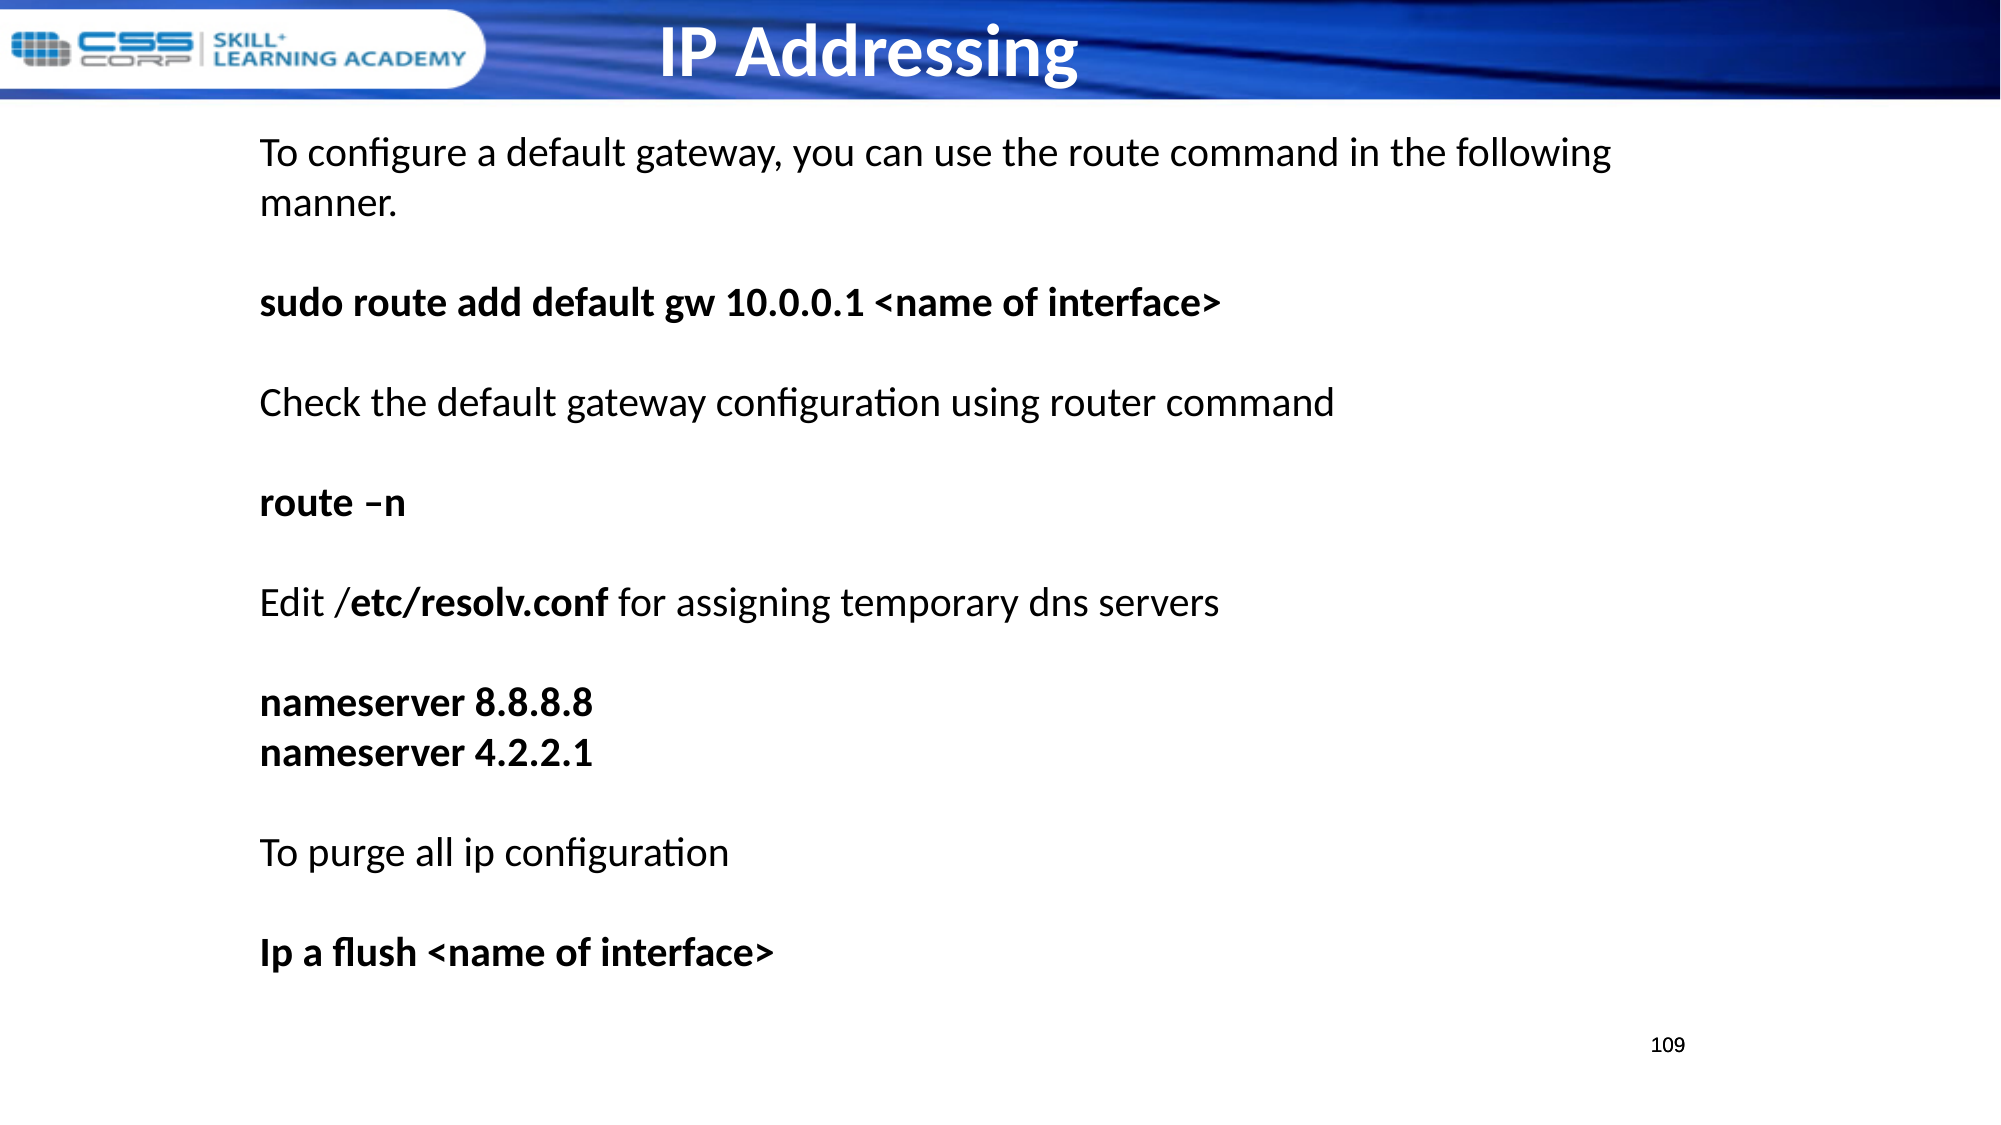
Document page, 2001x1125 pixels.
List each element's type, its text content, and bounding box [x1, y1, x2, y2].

text_box IP Addressing [643, 0, 1095, 99]
text_box [324, 0, 1746, 100]
picture [0, 0, 2001, 1125]
text_box To configure a default gateway, you can use the route command in the following manner. sudo route add default gw 10.0.0.1 <name of interface> Check the default gateway configuration using router command route –n Edit /etc/resolv.conf for assigning temporary dns servers nameserver 8.8.8.8 nameserver 4.2.2.1 To purge all ip configuration Ip a flush <name of interface> [244, 117, 1746, 983]
text_box 109 [1350, 1024, 1700, 1103]
